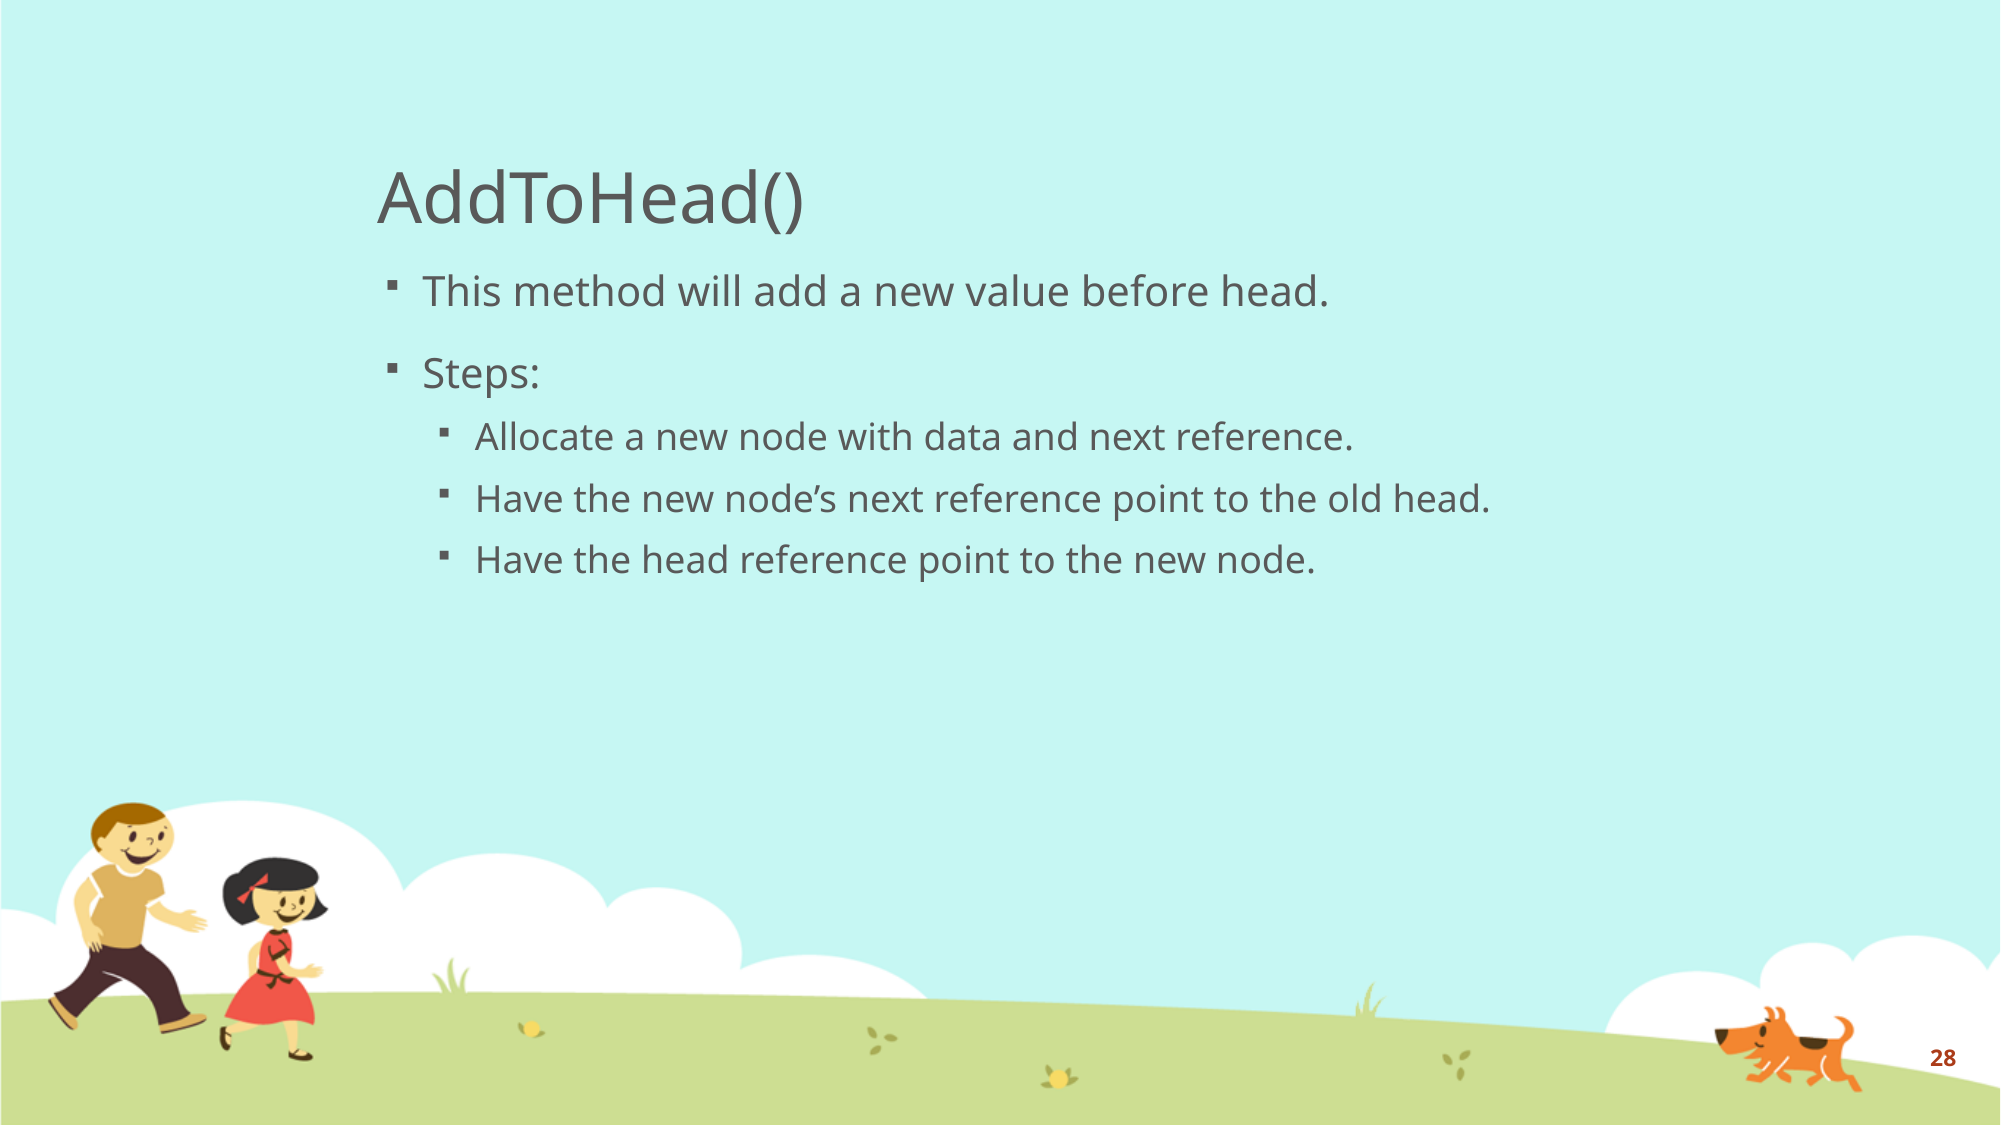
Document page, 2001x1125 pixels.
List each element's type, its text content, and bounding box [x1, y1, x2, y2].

title AddToHead() [362, 50, 1900, 247]
list This method will add a new value before head. Steps: Allocate a new node with data and next reference. Have the new node’s next reference point to the old head. Have the head reference point to the new node. [362, 262, 1900, 938]
slide_number 28 [1899, 1030, 1988, 1088]
picture [0, 0, 2001, 1125]
